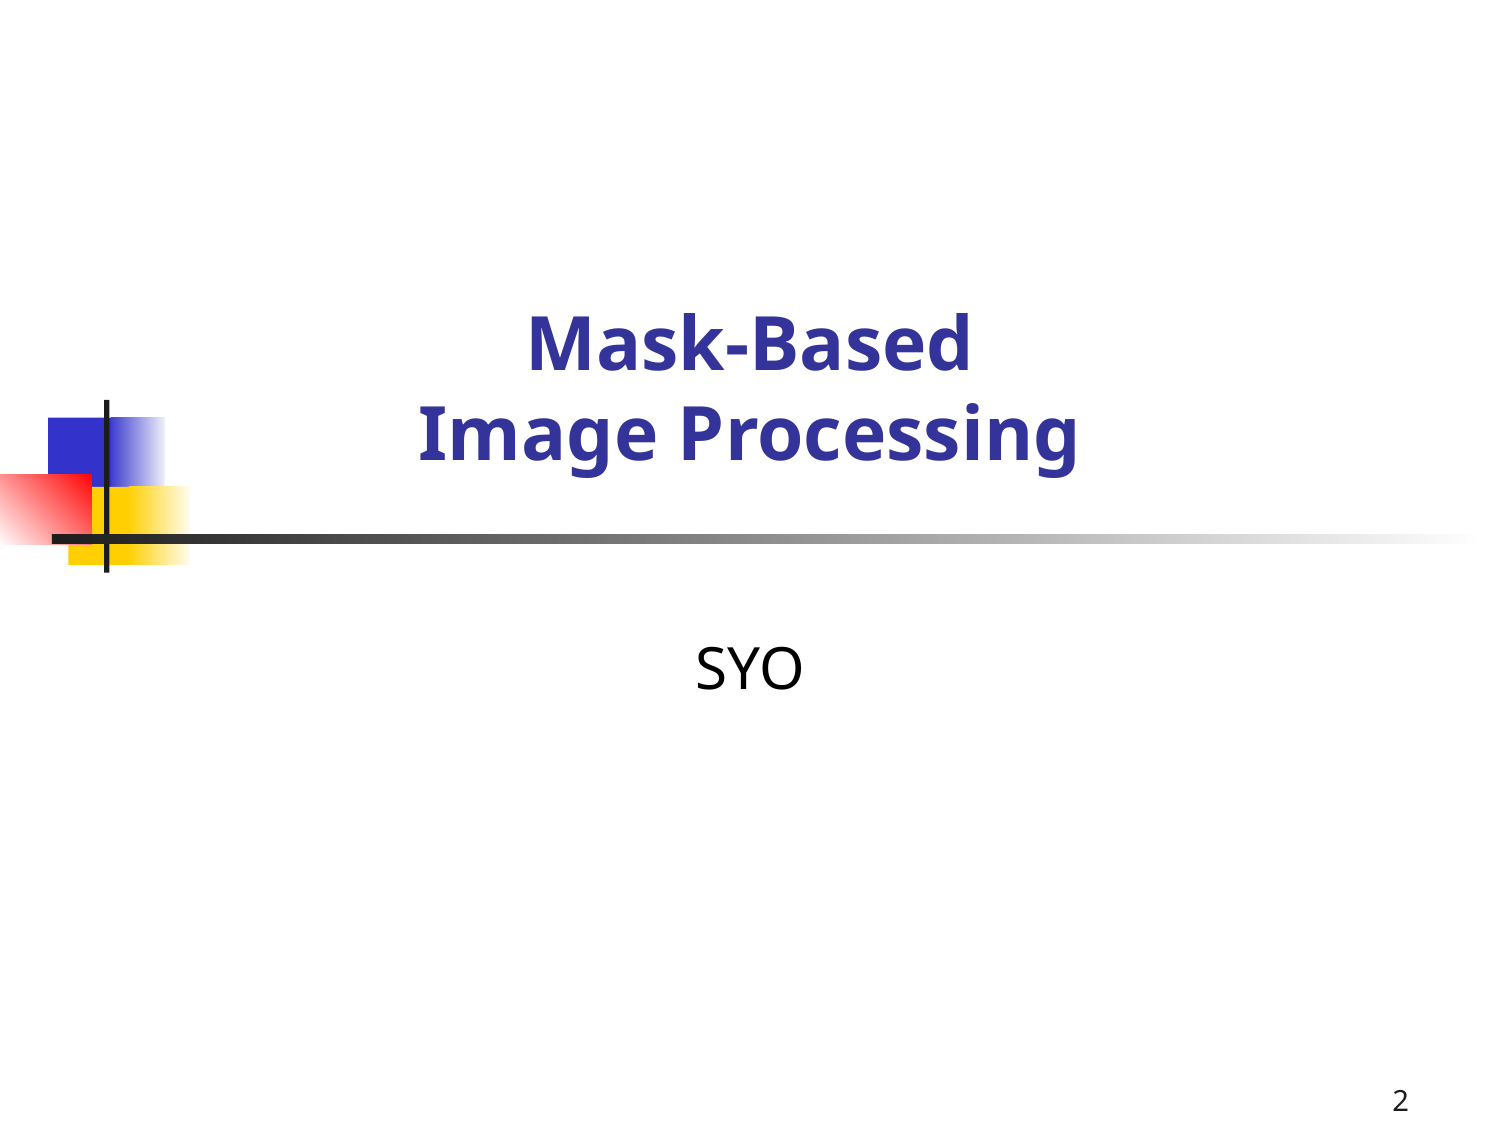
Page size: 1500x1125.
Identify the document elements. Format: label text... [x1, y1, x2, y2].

title Mask-Based Image Processing [112, 249, 1388, 522]
subtitle SYO [224, 637, 1276, 926]
